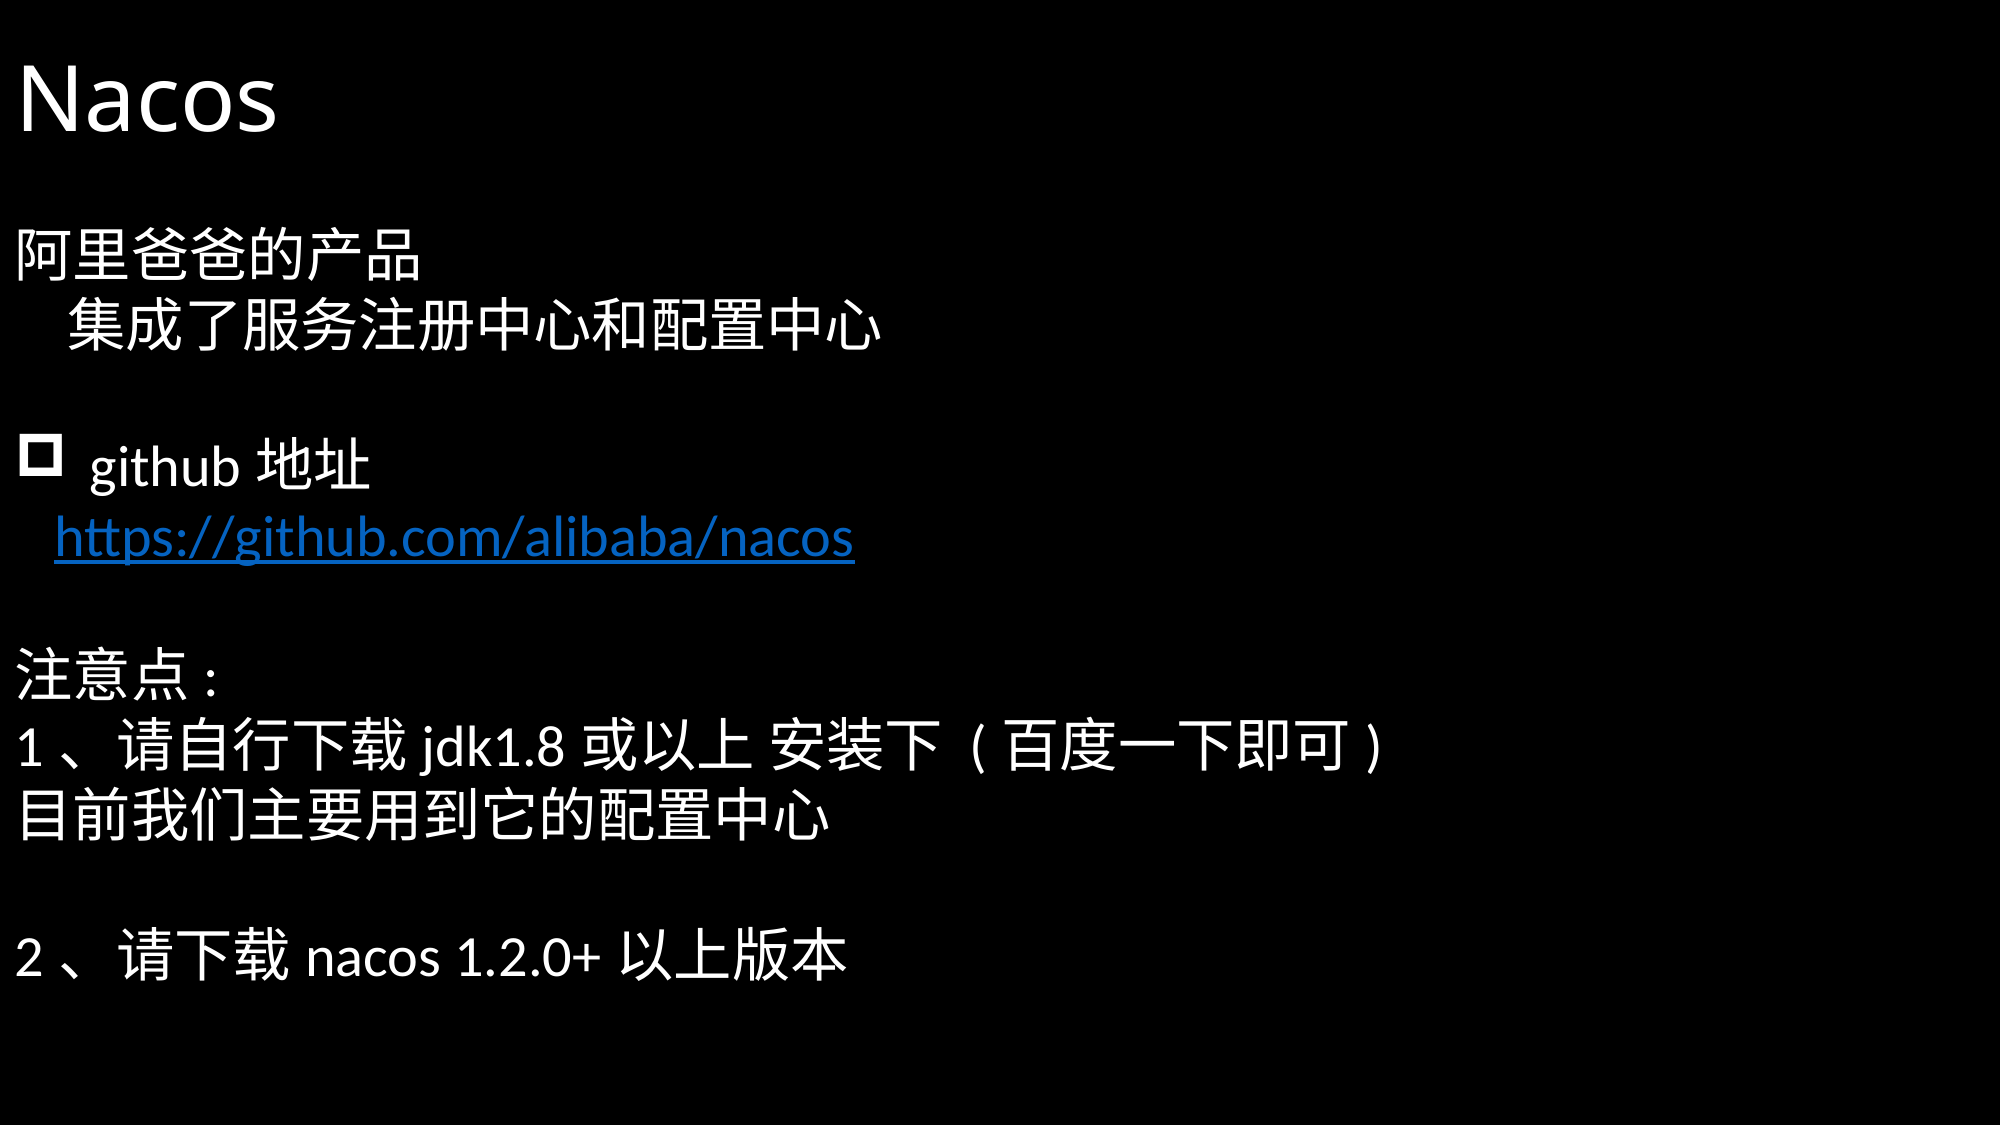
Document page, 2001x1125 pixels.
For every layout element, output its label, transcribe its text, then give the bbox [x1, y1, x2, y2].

text_box 阿里爸爸的产品 集成了服务注册中心和配置中心 github地址 https://github.com/alibaba/nacos 注意点: 1、请自行下载jdk1.8或以上 安装下 (百度一下即可) 目前我们主要用到它的配置中心 2、请下载nacos 1.2.0+以上版本 [0, 210, 1952, 1066]
title Nacos [0, 0, 1725, 210]
